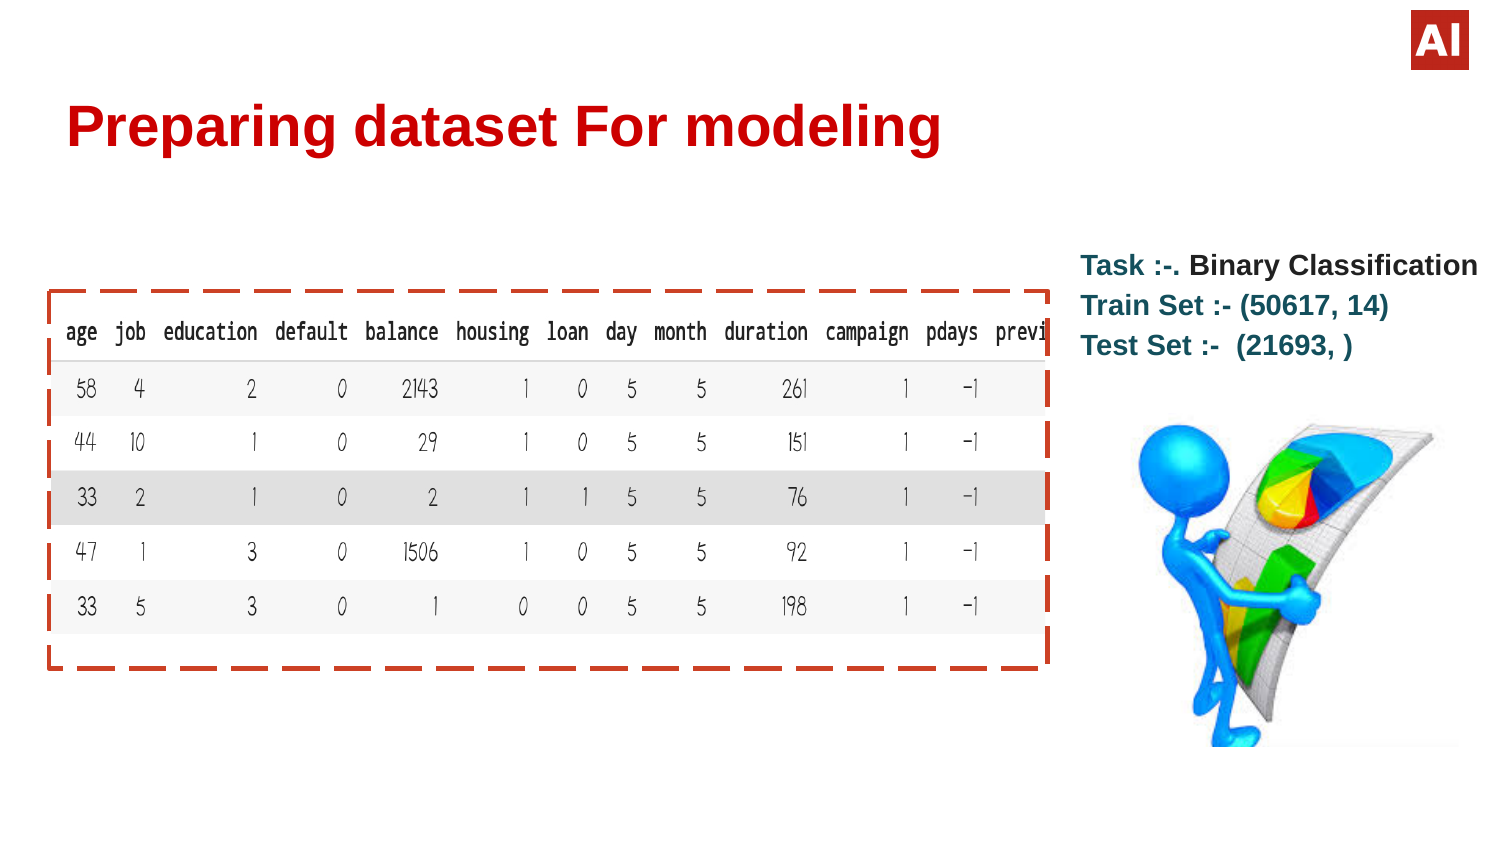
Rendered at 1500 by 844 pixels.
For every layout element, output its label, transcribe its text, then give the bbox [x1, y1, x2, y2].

picture [1231, 736, 1254, 747]
picture [1106, 413, 1459, 747]
list Task :-. Binary Classification Train Set :- (50617, 14) Test Set :- (21693, ) [1065, 225, 1500, 414]
picture [50, 292, 1046, 667]
title Preparing dataset For modeling [51, 72, 1449, 167]
picture [1411, 10, 1469, 70]
